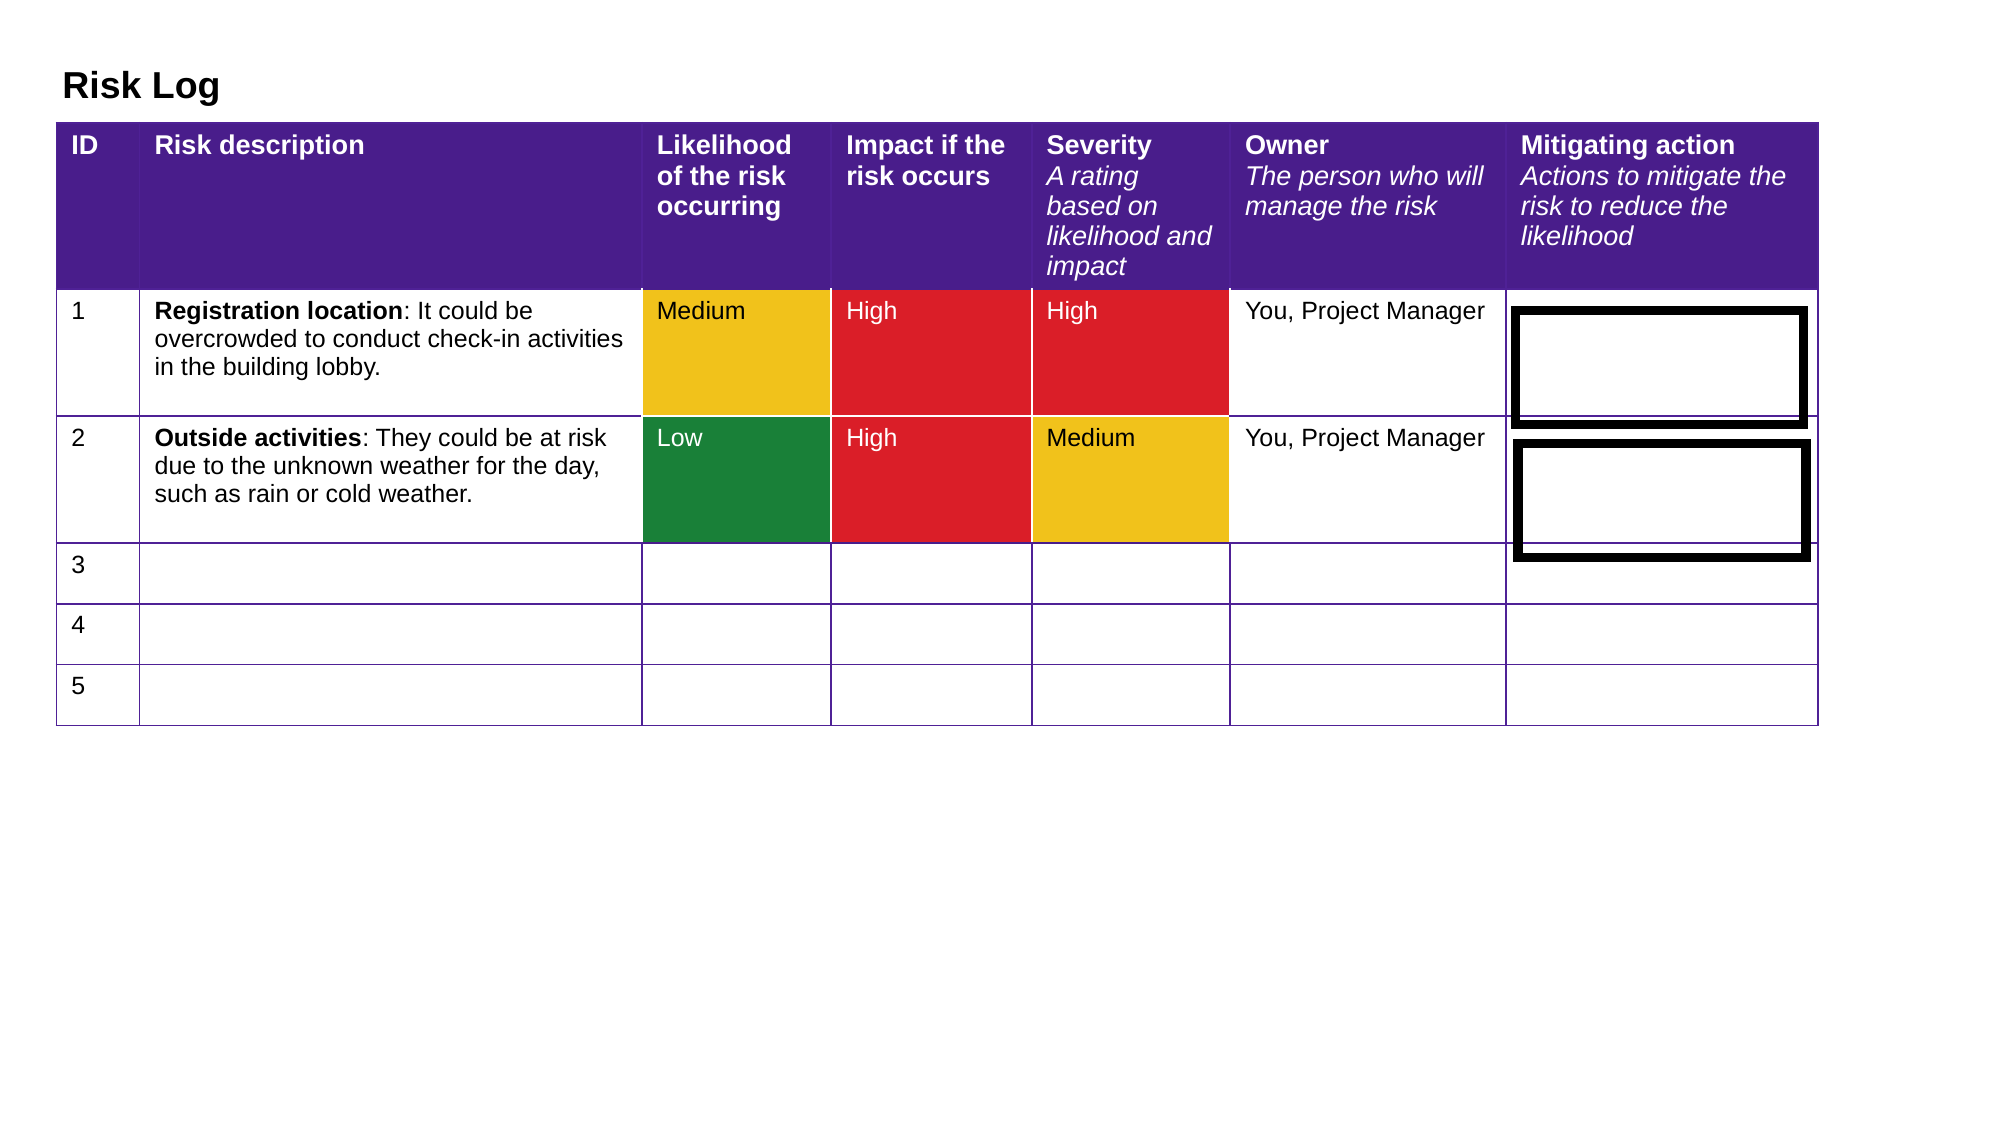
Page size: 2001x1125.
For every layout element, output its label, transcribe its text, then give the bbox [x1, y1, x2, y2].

table_cell Medium [1033, 417, 1229, 542]
table_cell [832, 605, 1031, 664]
table_cell You, Project Manager [1231, 290, 1505, 415]
table_cell 4 [57, 605, 139, 664]
table_cell [832, 665, 1031, 725]
table_cell [1033, 544, 1229, 603]
table_cell [1507, 605, 1817, 664]
table_cell [140, 605, 641, 664]
table_cell Medium [643, 290, 830, 415]
table_cell [1231, 665, 1505, 725]
text_box [1515, 309, 1805, 425]
table_cell [643, 544, 830, 603]
table_cell High [832, 290, 1031, 415]
table_cell 1 [57, 290, 139, 415]
table_cell [643, 665, 830, 725]
table_cell [1033, 665, 1229, 725]
table_cell Registration location: It could be overcrowded to conduct check-in activities in the building lobby. [140, 290, 641, 415]
table_cell [1507, 417, 1817, 542]
table_cell 2 [57, 417, 139, 542]
table_header Owner The person who will manage the risk [1231, 124, 1505, 288]
table_cell 5 [57, 665, 139, 725]
table_cell [1507, 290, 1817, 415]
text_box [1517, 443, 1807, 559]
table_cell [1033, 605, 1229, 664]
table_cell [832, 544, 1031, 603]
table_cell You, Project Manager [1231, 417, 1505, 542]
table_header Likelihood of the risk occurring [643, 124, 830, 288]
table_cell [1231, 605, 1505, 664]
table_header Severity A rating based on likelihood and impact [1033, 124, 1229, 288]
table_header Risk description [140, 124, 641, 288]
table_cell Outside activities: They could be at risk due to the unknown weather for the day, such as rain or cold weather. [140, 417, 641, 542]
table_header Mitigating action Actions to mitigate the risk to reduce the likelihood [1507, 124, 1817, 288]
table_cell [1507, 665, 1817, 725]
text_box Risk Log [47, 53, 264, 114]
table_cell [1507, 544, 1817, 603]
table_cell High [1033, 290, 1229, 415]
table_header ID [57, 124, 139, 288]
table_cell Low [643, 417, 830, 542]
table_cell [643, 605, 830, 664]
table_cell [140, 544, 641, 603]
table_header Impact if the risk occurs [832, 124, 1031, 288]
table_cell 3 [57, 544, 139, 603]
table_cell High [832, 417, 1031, 542]
table_cell [1231, 544, 1505, 603]
table_cell [140, 665, 641, 725]
